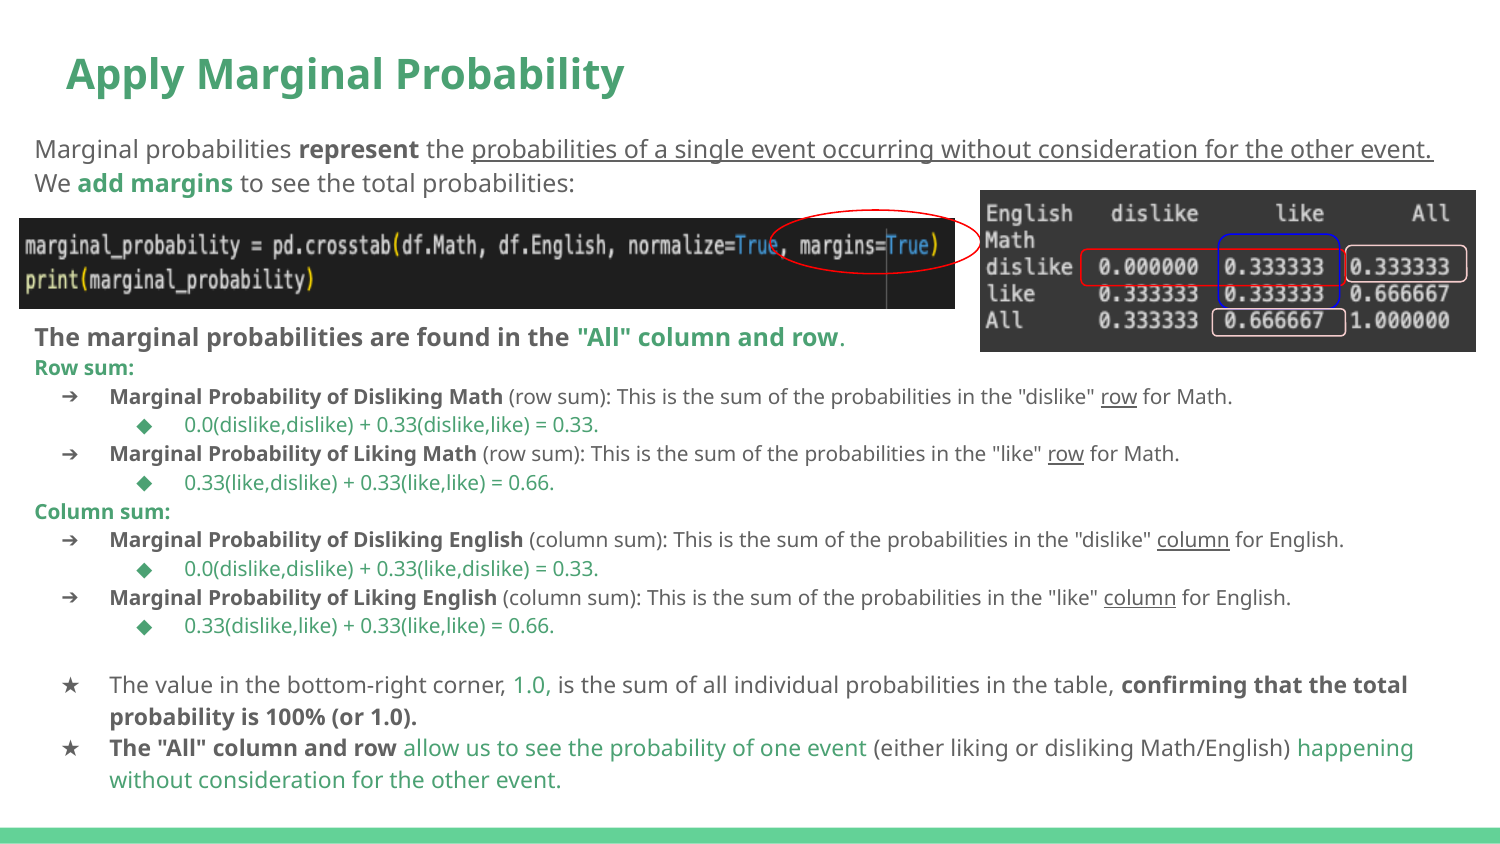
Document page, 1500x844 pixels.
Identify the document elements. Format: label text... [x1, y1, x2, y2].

title Apply Marginal Probability [51, 32, 1449, 113]
text_box [809, 210, 942, 217]
picture [980, 190, 1476, 353]
list Marginal probabilities represent the probabilities of a single event occurring without consideration for the other event. We add margins to see the total probabilities: The marginal probabilities are found in the "All" column and row. Row sum: Marginal Probability of Disliking Math (row sum): This is the sum of the probabilities in the "dislike" row for Math. 0.0(dislike,dislike) + 0.33(dislike,like) = 0.33. Marginal Probability of Liking Math (row sum): This is the sum of the probabilities in the "like" row for Math. 0.33(like,dislike) + 0.33(like,like) = 0.66. Column sum: Marginal Probability of Disliking English (column sum): This is the sum of the probabilities in the "dislike" column for English. 0.0(dislike,dislike) + 0.33(like,dislike) = 0.33. Marginal Probability of Liking English (column sum): This is the sum of the probabilities in the "like" column for English. 0.33(dislike,like) + 0.33(like,like) = 0.66. The value in the bottom-right corner, 1.0, is the sum of all individual probabilities in the table, confirming that the total probability is 100% (or 1.0). The "All" column and row allow us to see the probability of one event (either liking or disliking Math/English) happening without consideration for the other event. [19, 254, 1476, 819]
picture [19, 218, 956, 310]
list Marginal probabilities represent the probabilities of a single event occurring without consideration for the other event. We add margins to see the total probabilities: The marginal probabilities are found in the "All" column and row. Row sum: Marginal Probability of Disliking Math (row sum): This is the sum of the probabilities in the "dislike" row for Math. 0.0(dislike,dislike) + 0.33(dislike,like) = 0.33. Marginal Probability of Liking Math (row sum): This is the sum of the probabilities in the "like" row for Math. 0.33(like,dislike) + 0.33(like,like) = 0.66. Column sum: Marginal Probability of Disliking English (column sum): This is the sum of the probabilities in the "dislike" column for English. 0.0(dislike,dislike) + 0.33(like,dislike) = 0.33. Marginal Probability of Liking English (column sum): This is the sum of the probabilities in the "like" column for English. 0.33(dislike,like) + 0.33(like,like) = 0.66. The value in the bottom-right corner, 1.0, is the sum of all individual probabilities in the table, confirming that the total probability is 100% (or 1.0). The "All" column and row allow us to see the probability of one event (either liking or disliking Math/English) happening without consideration for the other event. [19, 113, 1476, 230]
text_box [959, 222, 975, 261]
